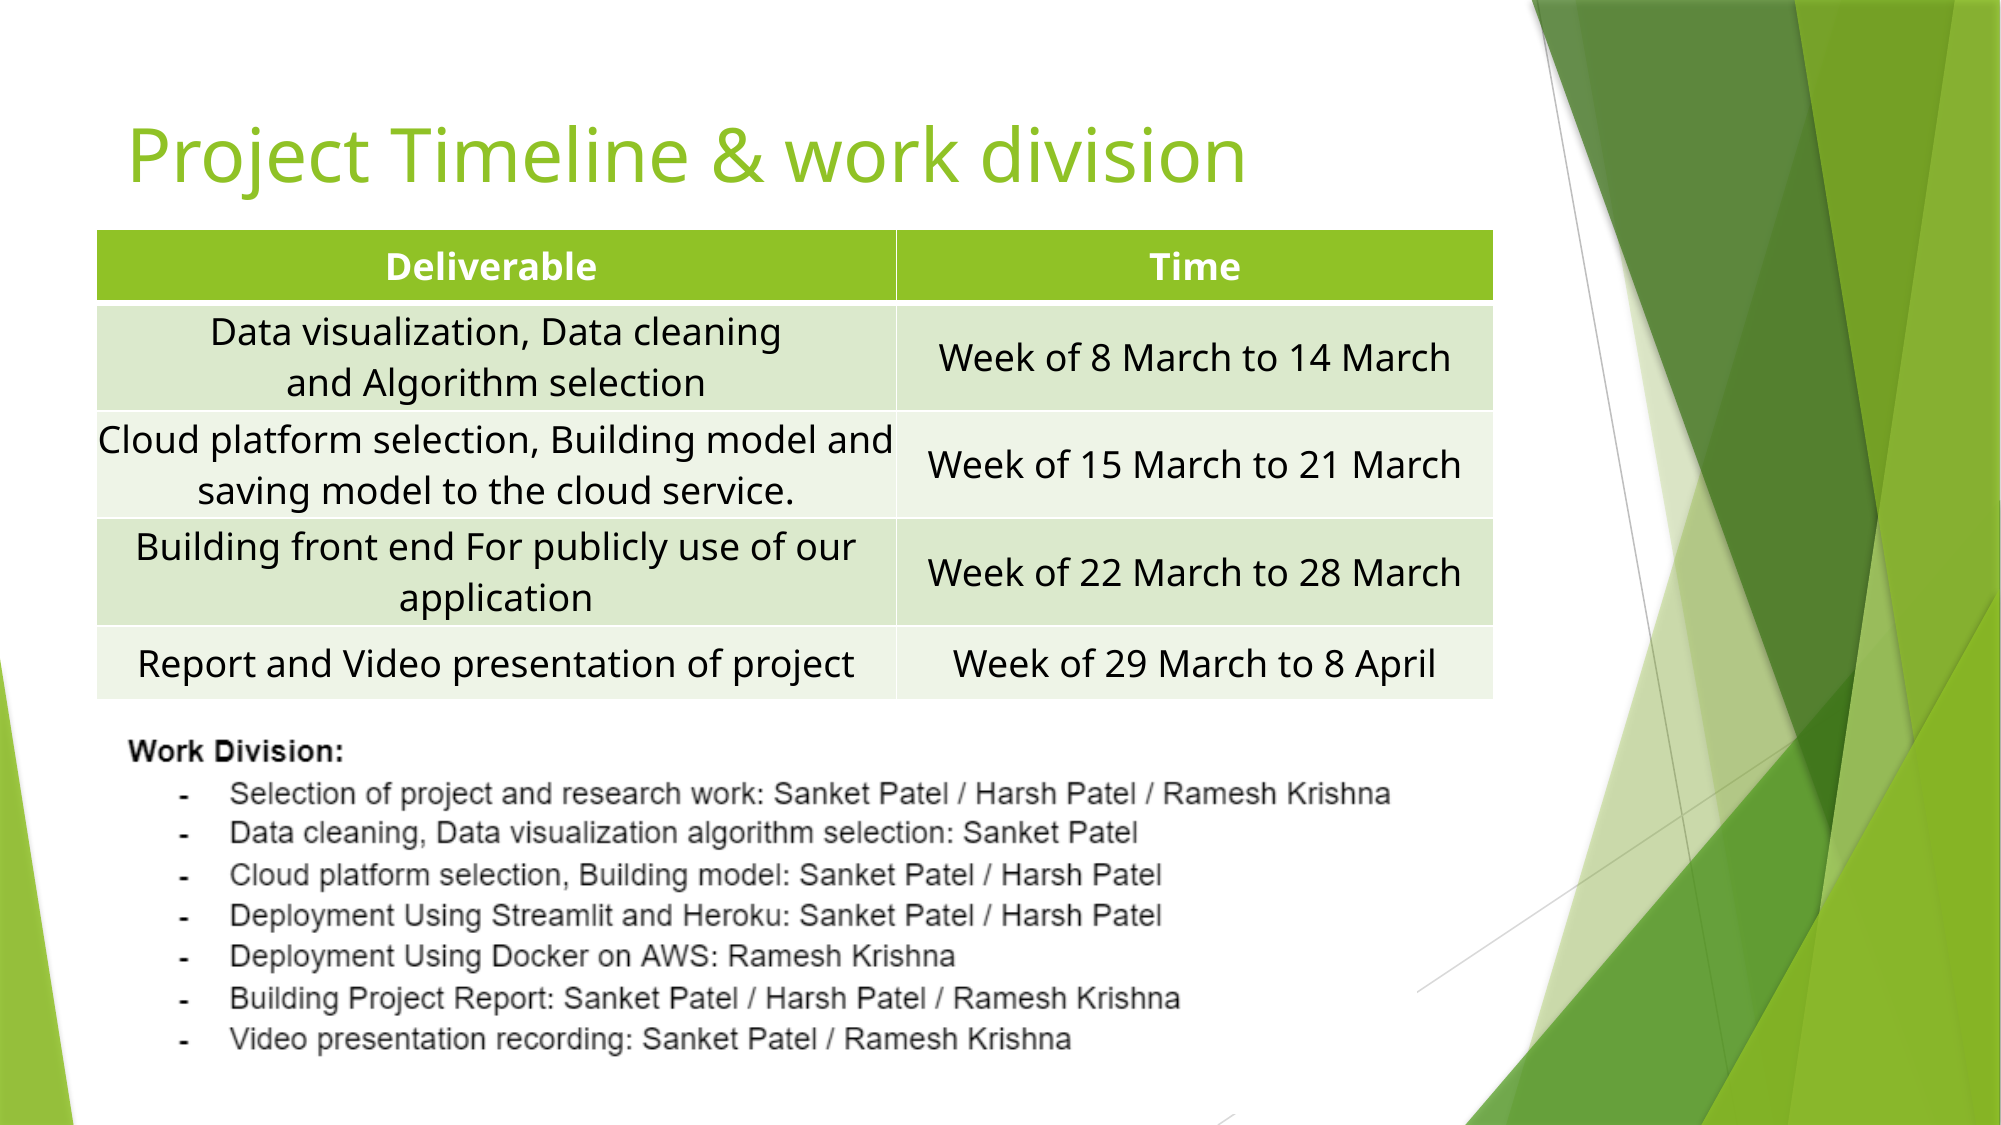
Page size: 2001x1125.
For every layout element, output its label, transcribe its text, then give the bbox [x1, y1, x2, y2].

table_cell Week of 15 March to 21 March [897, 412, 1493, 517]
table_cell Week of 22 March to 28 March [897, 519, 1493, 625]
table_cell Building front end For publicly use of our application [97, 519, 896, 625]
table_cell Week of 29 March to 8 April [897, 627, 1493, 699]
table_header Deliverable [97, 230, 896, 300]
title Project Timeline & work division [111, 99, 1522, 317]
picture [110, 707, 1417, 1114]
table_cell Cloud platform selection, Building model and saving model to the cloud service. [97, 412, 896, 517]
table_header Time [897, 230, 1493, 300]
table_cell Data visualization, Data cleaning and Algorithm selection [97, 306, 896, 410]
table_cell Report and Video presentation of project [97, 627, 896, 699]
table_cell Week of 8 March to 14 March [897, 306, 1493, 410]
